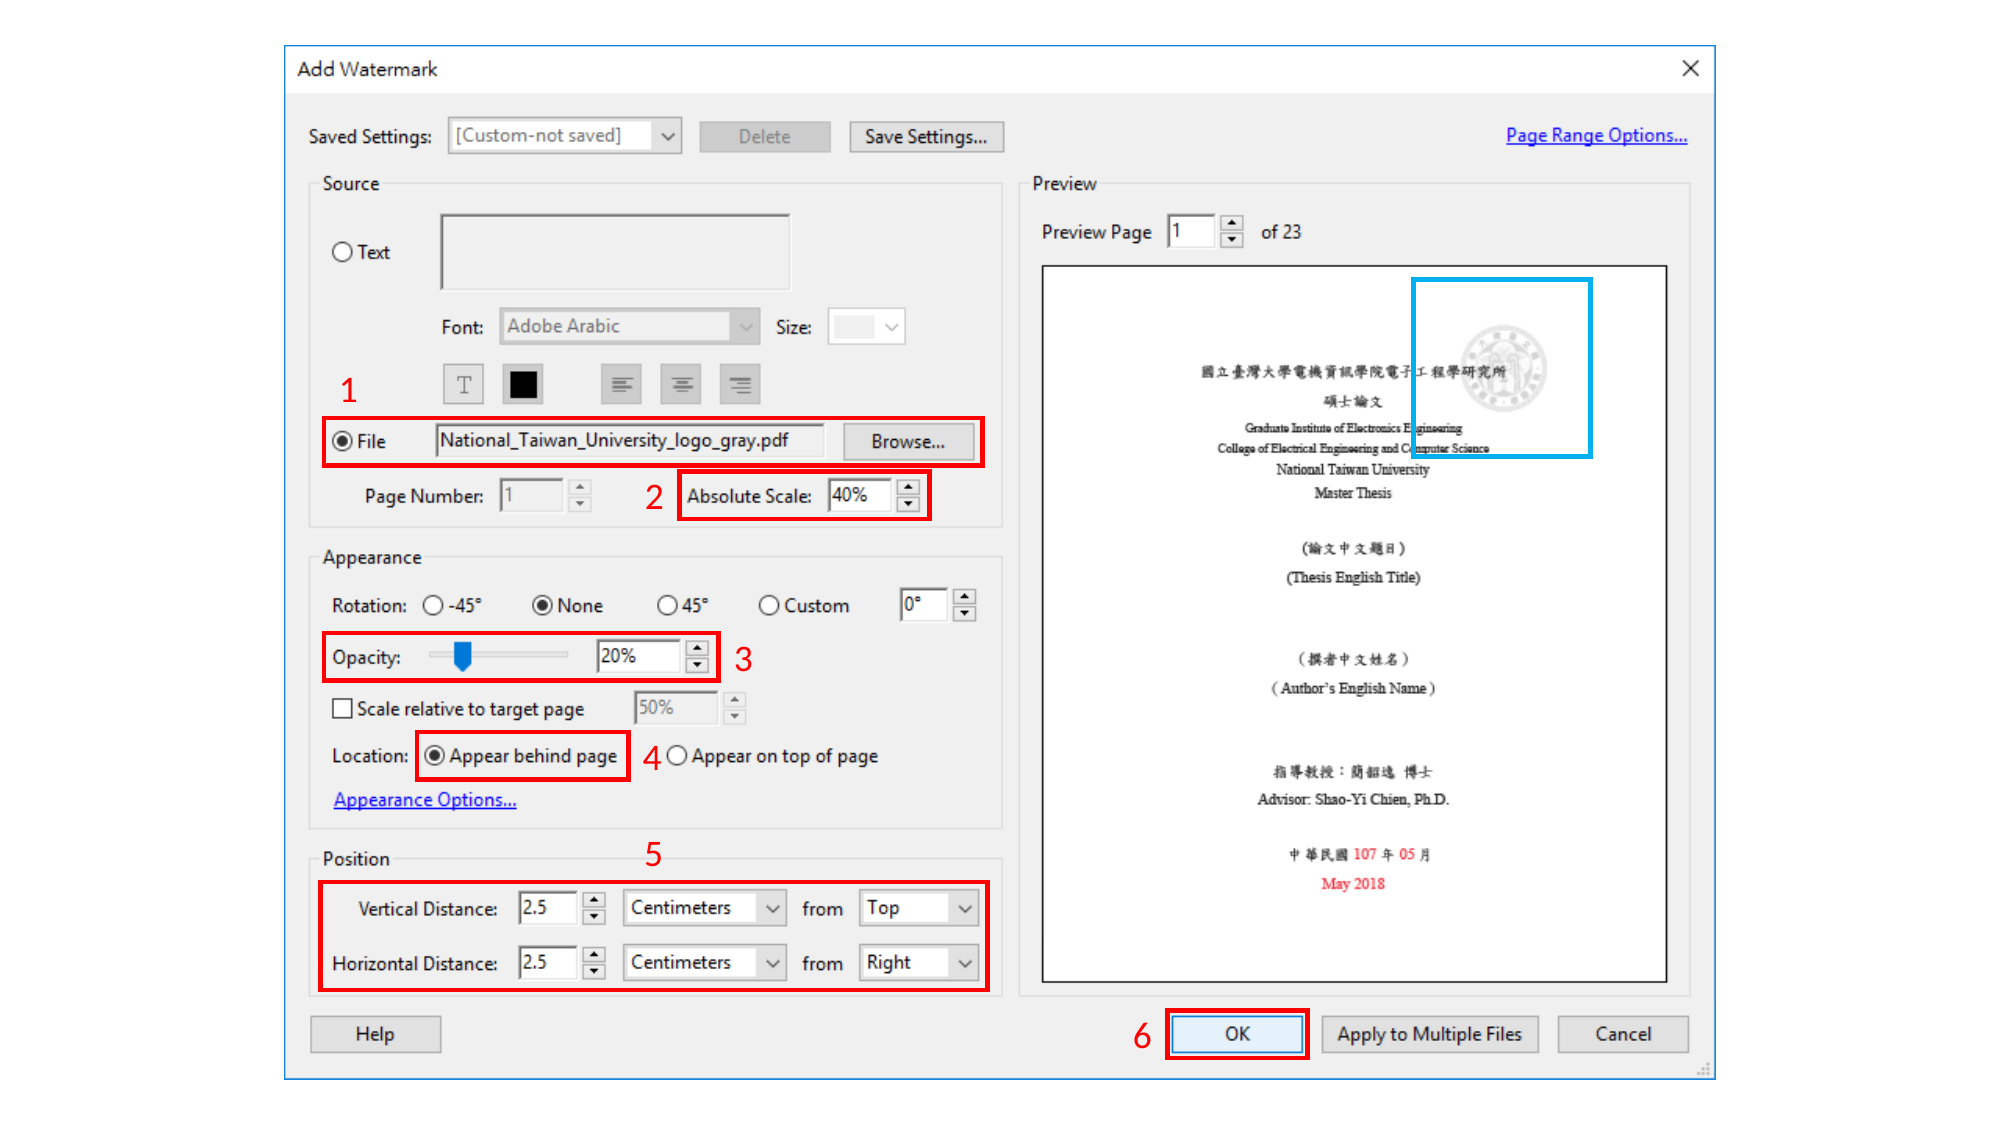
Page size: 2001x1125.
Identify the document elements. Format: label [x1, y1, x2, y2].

picture [284, 45, 1716, 1080]
